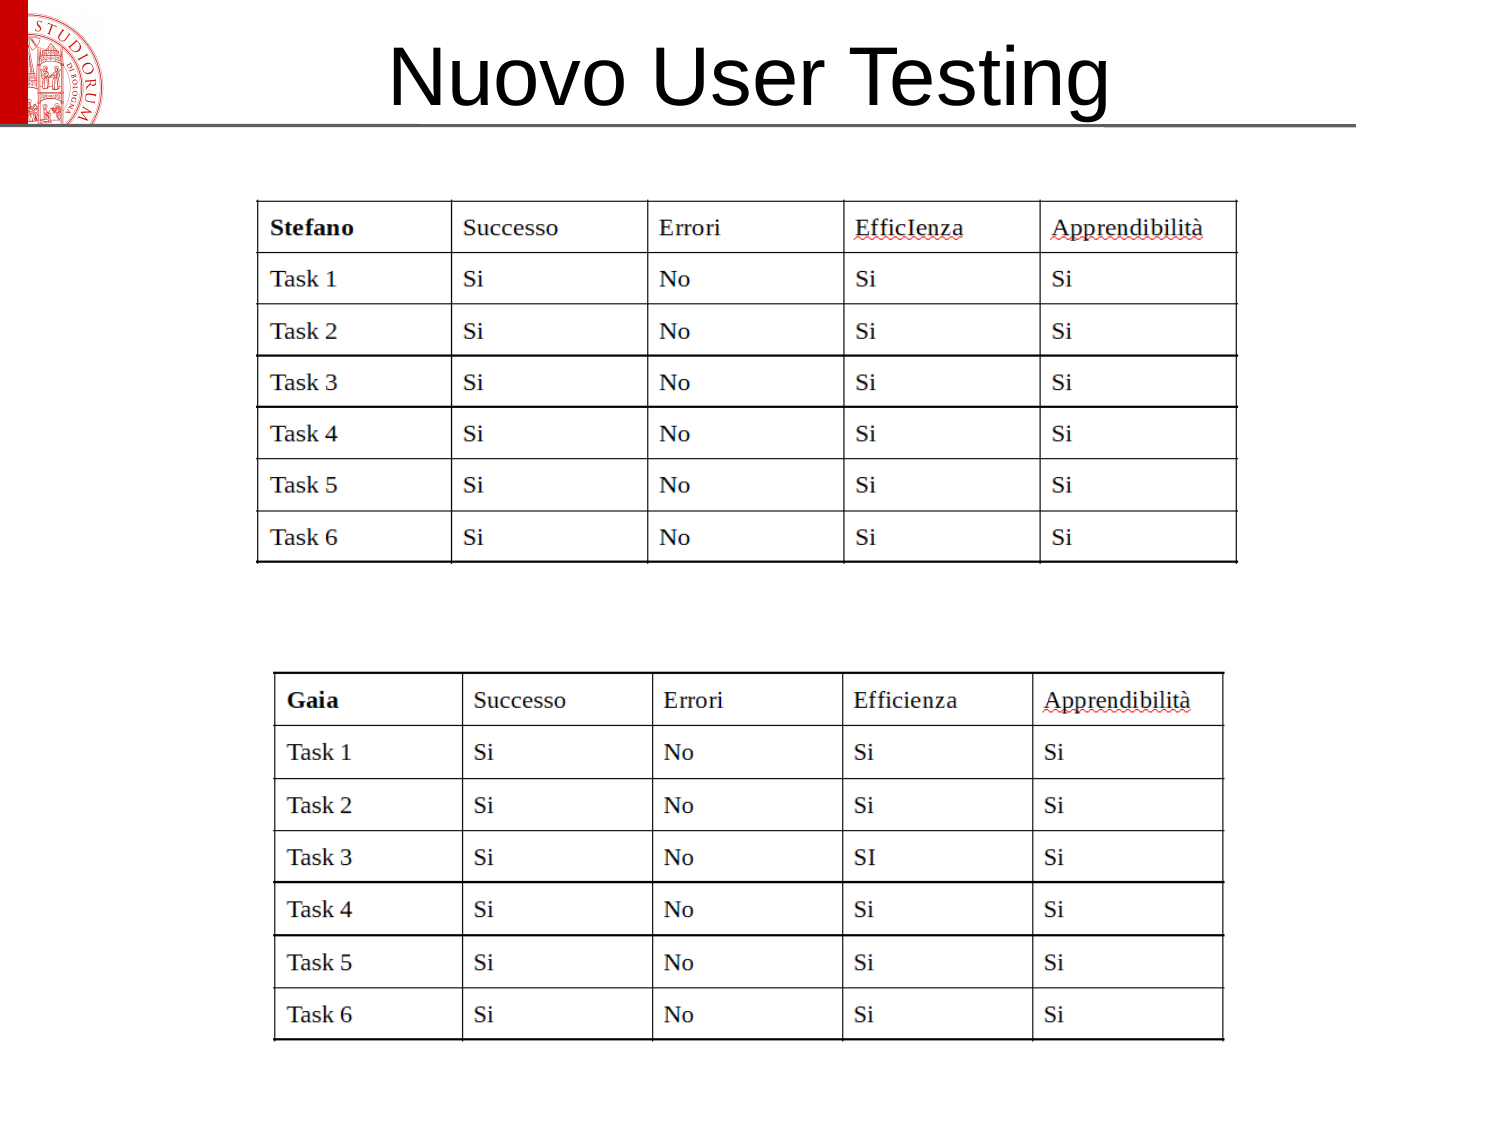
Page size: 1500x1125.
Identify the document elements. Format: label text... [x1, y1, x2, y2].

picture [256, 193, 1244, 574]
title Nuovo User Testing [75, 7, 1425, 114]
picture [272, 664, 1228, 1045]
picture [28, 11, 107, 123]
